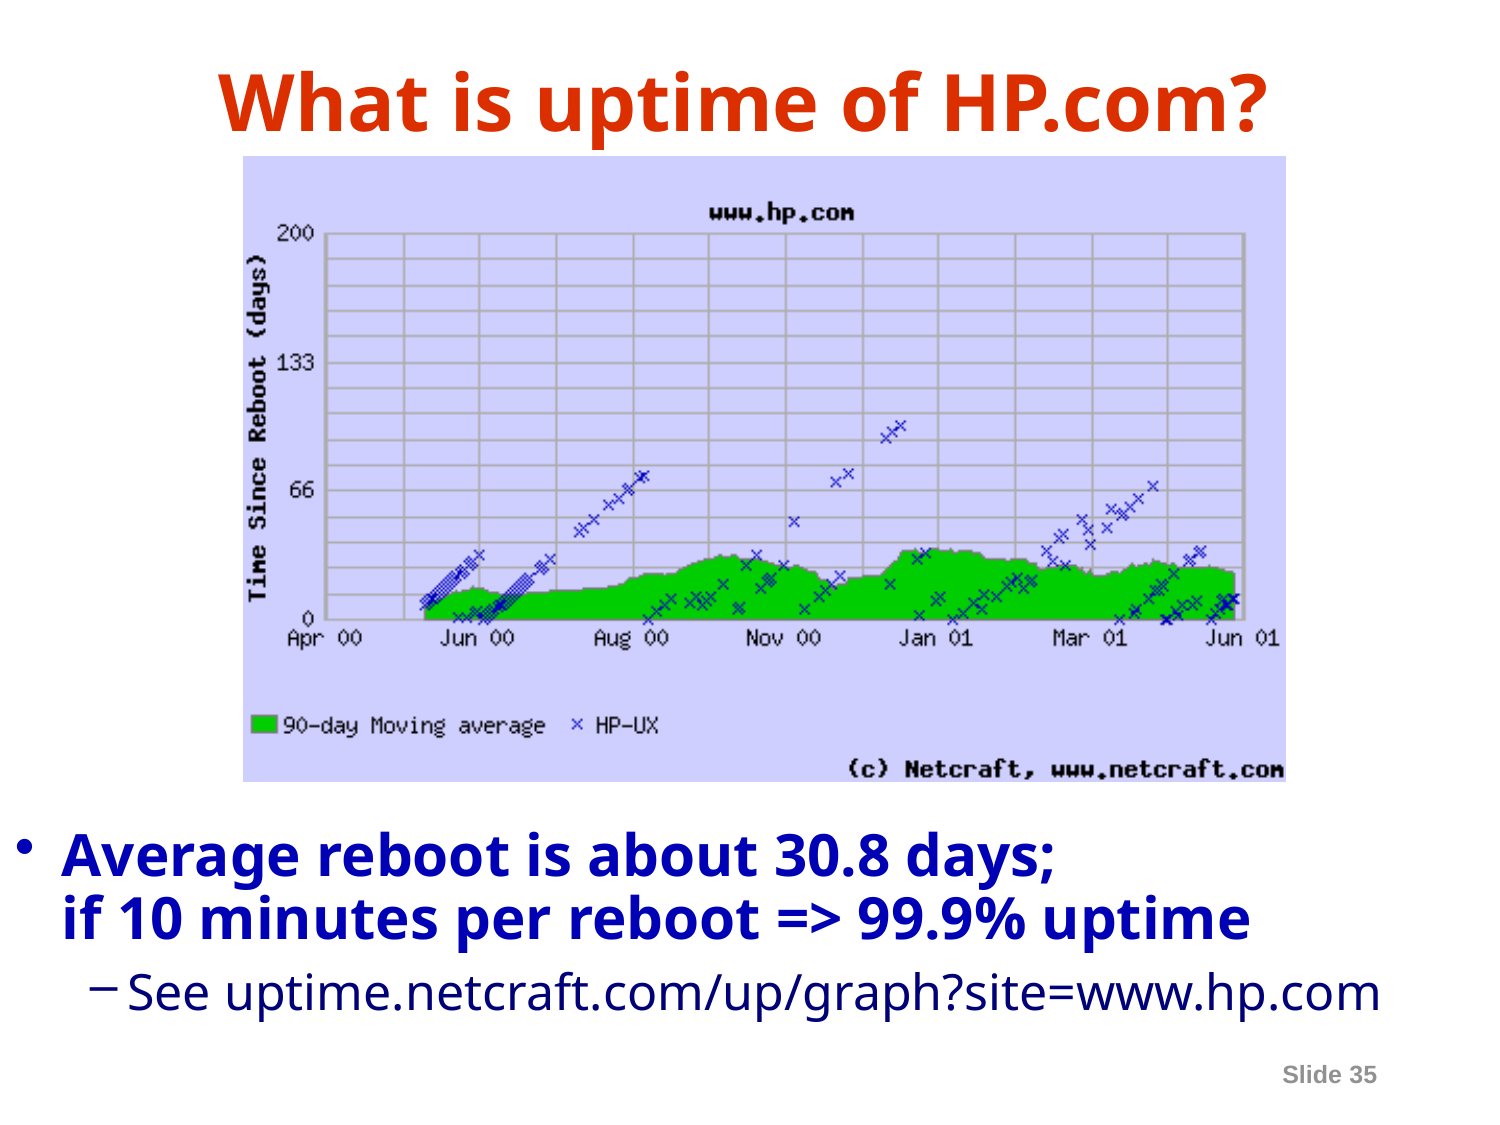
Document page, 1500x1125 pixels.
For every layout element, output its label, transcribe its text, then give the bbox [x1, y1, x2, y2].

title What is uptime of HP.com? [37, 50, 1450, 163]
list Average reboot is about 30.8 days; if 10 minutes per reboot => 99.9% uptime See uptime.netcraft.com/up/graph?site=www.hp.com [0, 818, 1413, 1088]
picture [243, 156, 1286, 782]
